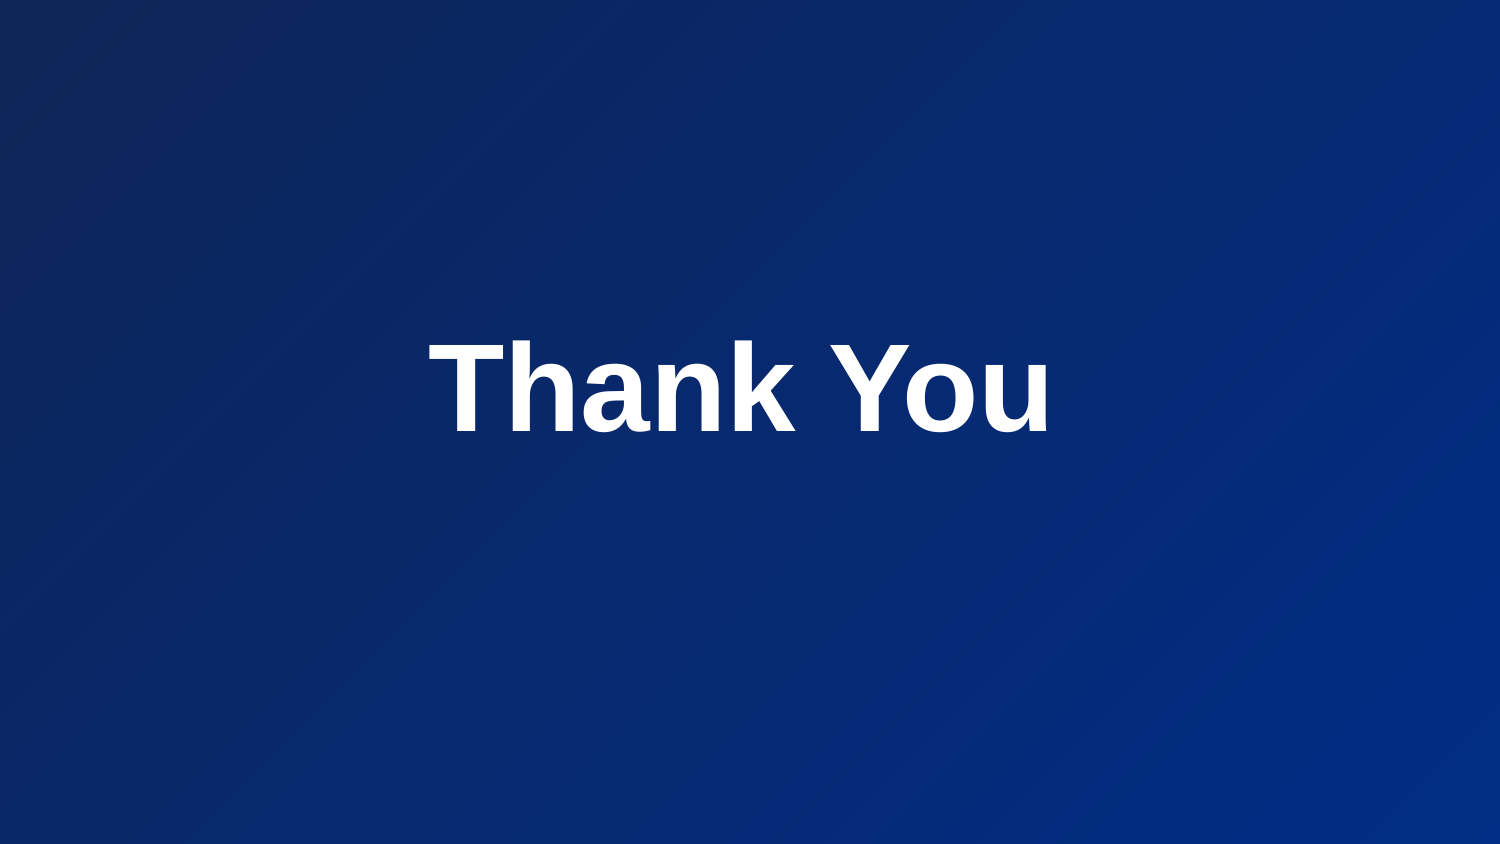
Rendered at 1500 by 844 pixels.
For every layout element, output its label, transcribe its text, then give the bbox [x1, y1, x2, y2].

text_box Thank You [169, 291, 1314, 472]
